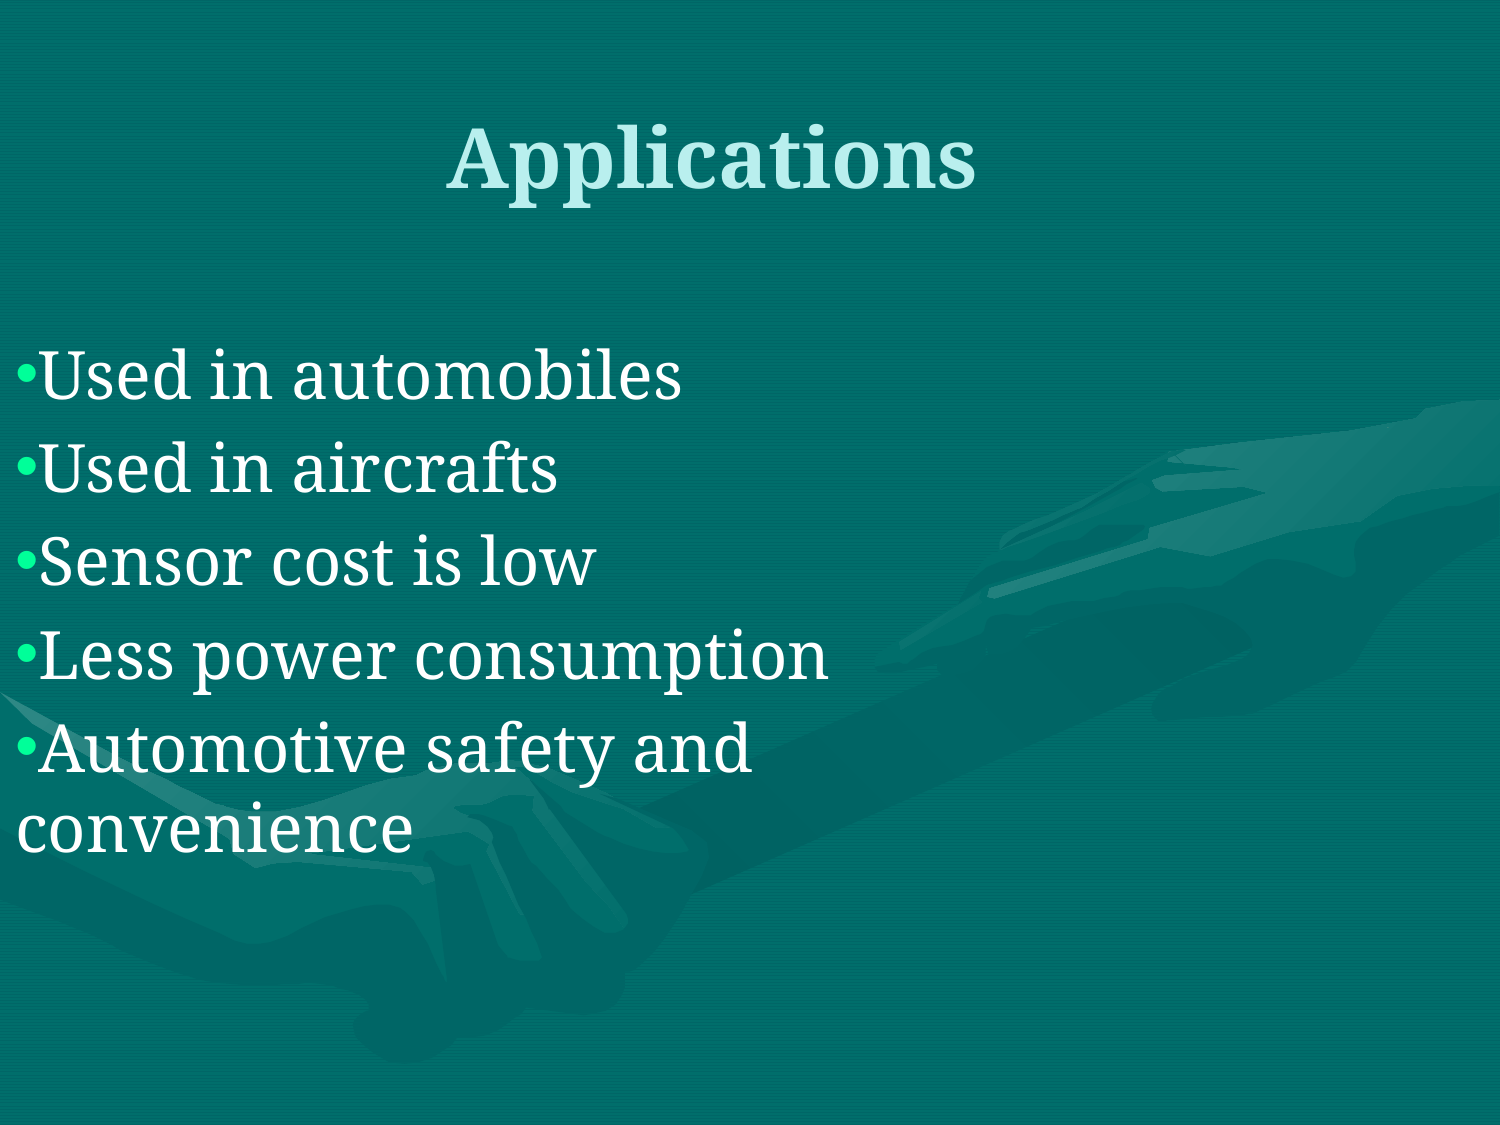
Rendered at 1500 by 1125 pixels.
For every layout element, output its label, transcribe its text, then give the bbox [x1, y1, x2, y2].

title Applications [312, 0, 1113, 213]
subtitle Used in automobiles Used in aircrafts Sensor cost is low Less power consumption Automotive safety and convenience [0, 324, 1050, 613]
